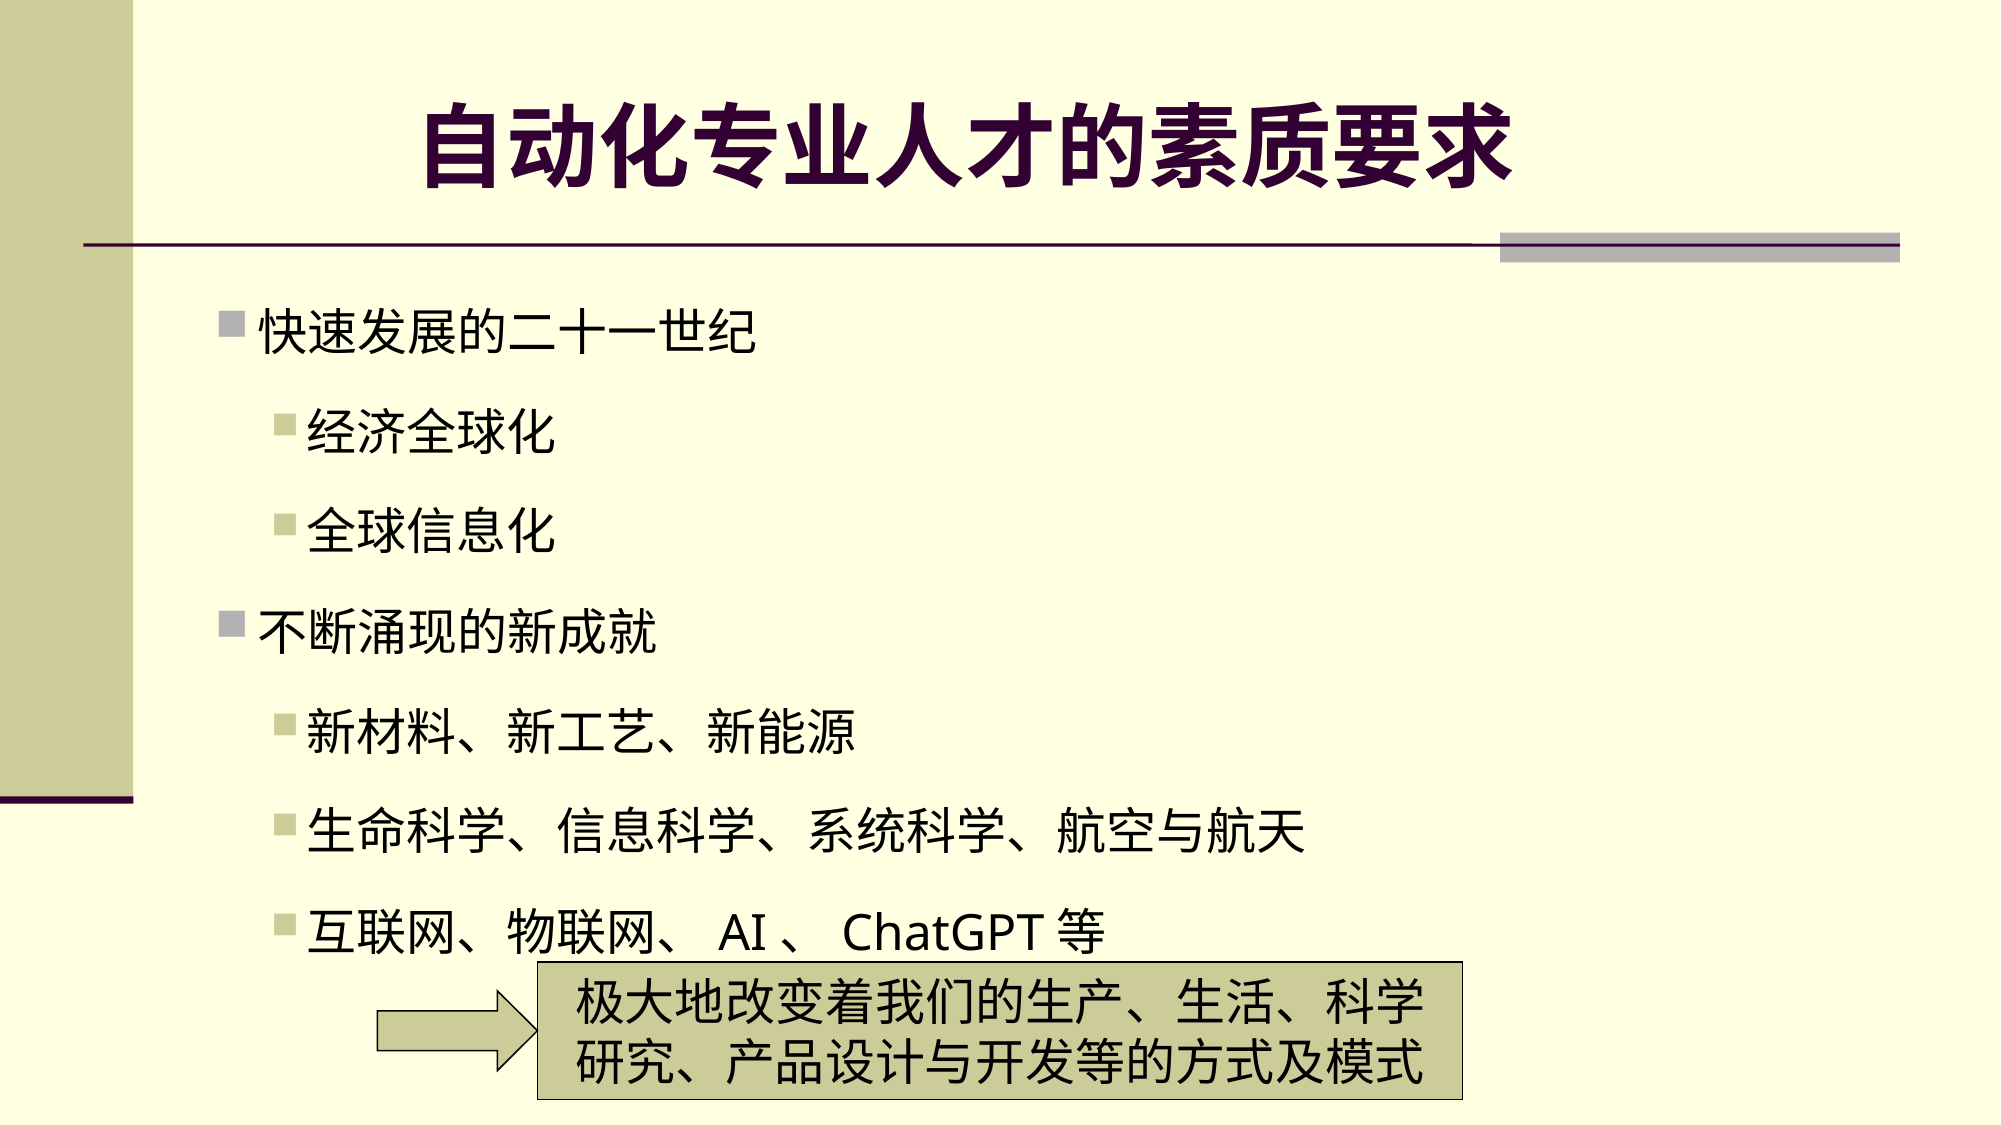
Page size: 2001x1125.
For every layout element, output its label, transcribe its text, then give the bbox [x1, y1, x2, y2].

title 自动化专业人才的素质要求 [399, 50, 1675, 238]
text_box [377, 990, 538, 1071]
list 快速发展的二十一世纪 经济全球化 全球信息化 不断涌现的新成就 新材料、新工艺、新能源 生命科学、信息科学、系统科学、航空与航天 互联网、物联网、AI、ChatGPT等 [200, 262, 1900, 1006]
text_box 极大地改变着我们的生产、生活、科学 研究、产品设计与开发等的方式及模式 [537, 961, 1463, 1100]
